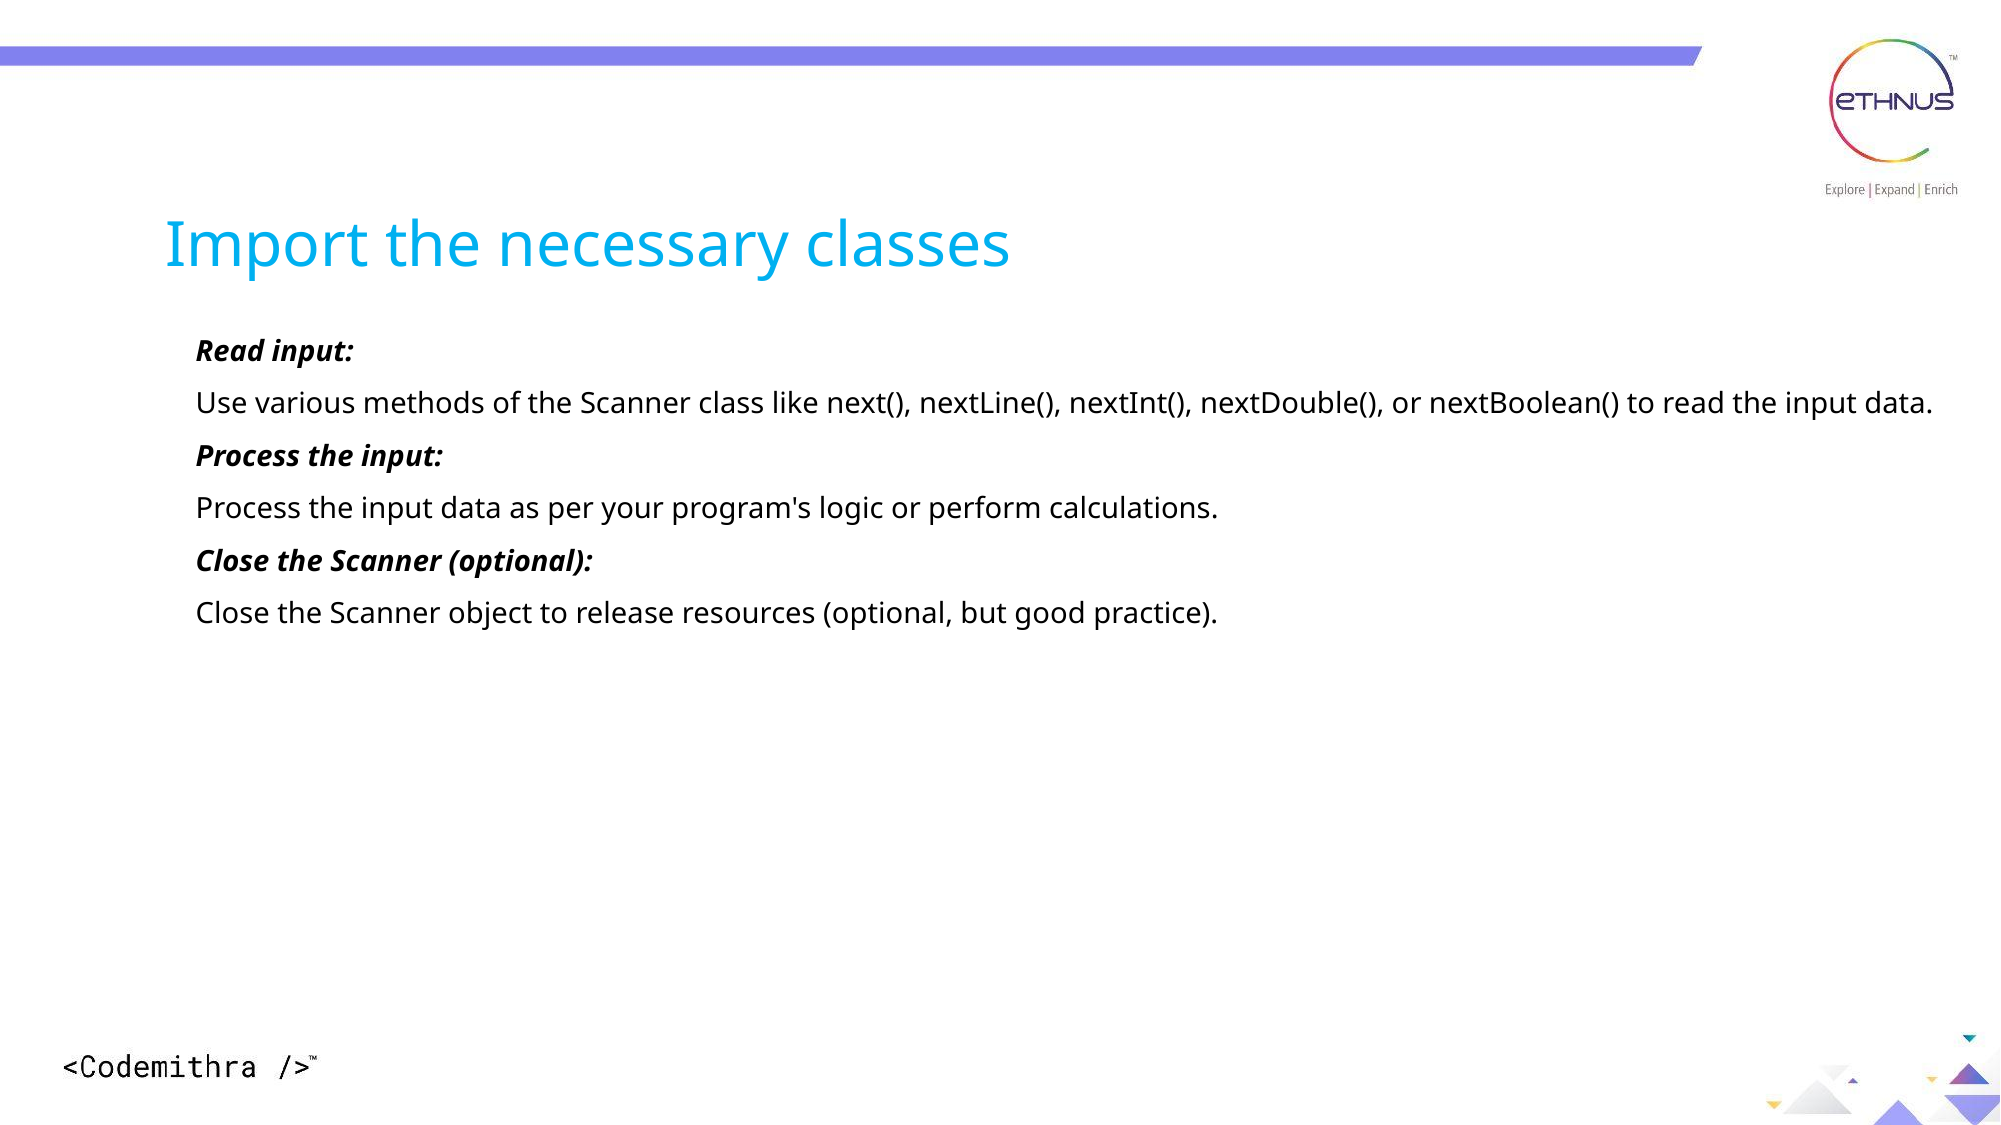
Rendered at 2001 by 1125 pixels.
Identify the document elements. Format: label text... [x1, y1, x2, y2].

picture [0, 1, 2000, 1125]
text_box Read input: Use various methods of the Scanner class like next(), nextLine(), nextInt(), nextDouble(), or nextBoolean() to read the input data. Process the input: Process the input data as per your program's logic or perform calculations. Close the Scanner (optional): Close the Scanner object to release resources (optional, but good practice). [150, 299, 2000, 653]
text_box Import the necessary classes [149, 185, 1360, 287]
text_box [121, 200, 1772, 380]
